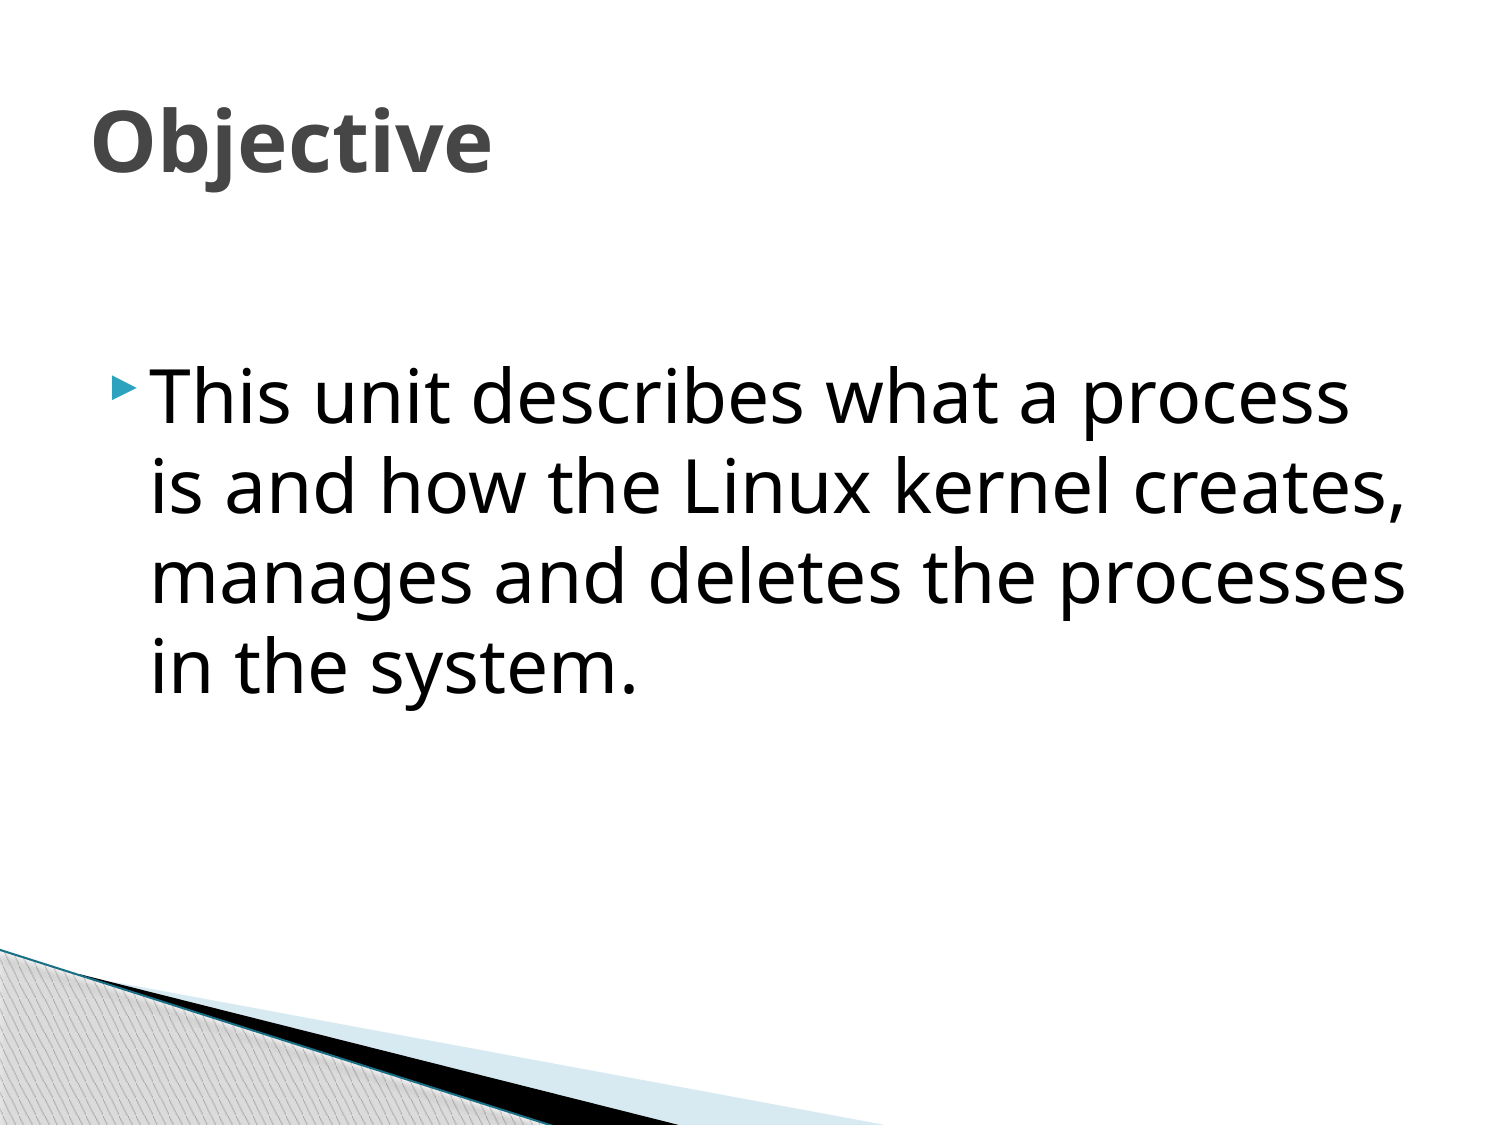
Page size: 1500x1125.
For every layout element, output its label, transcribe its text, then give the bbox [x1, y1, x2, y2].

title Objective [75, 45, 1425, 233]
list This unit describes what a process is and how the Linux kernel creates, manages and deletes the processes in the system. [75, 243, 1425, 986]
